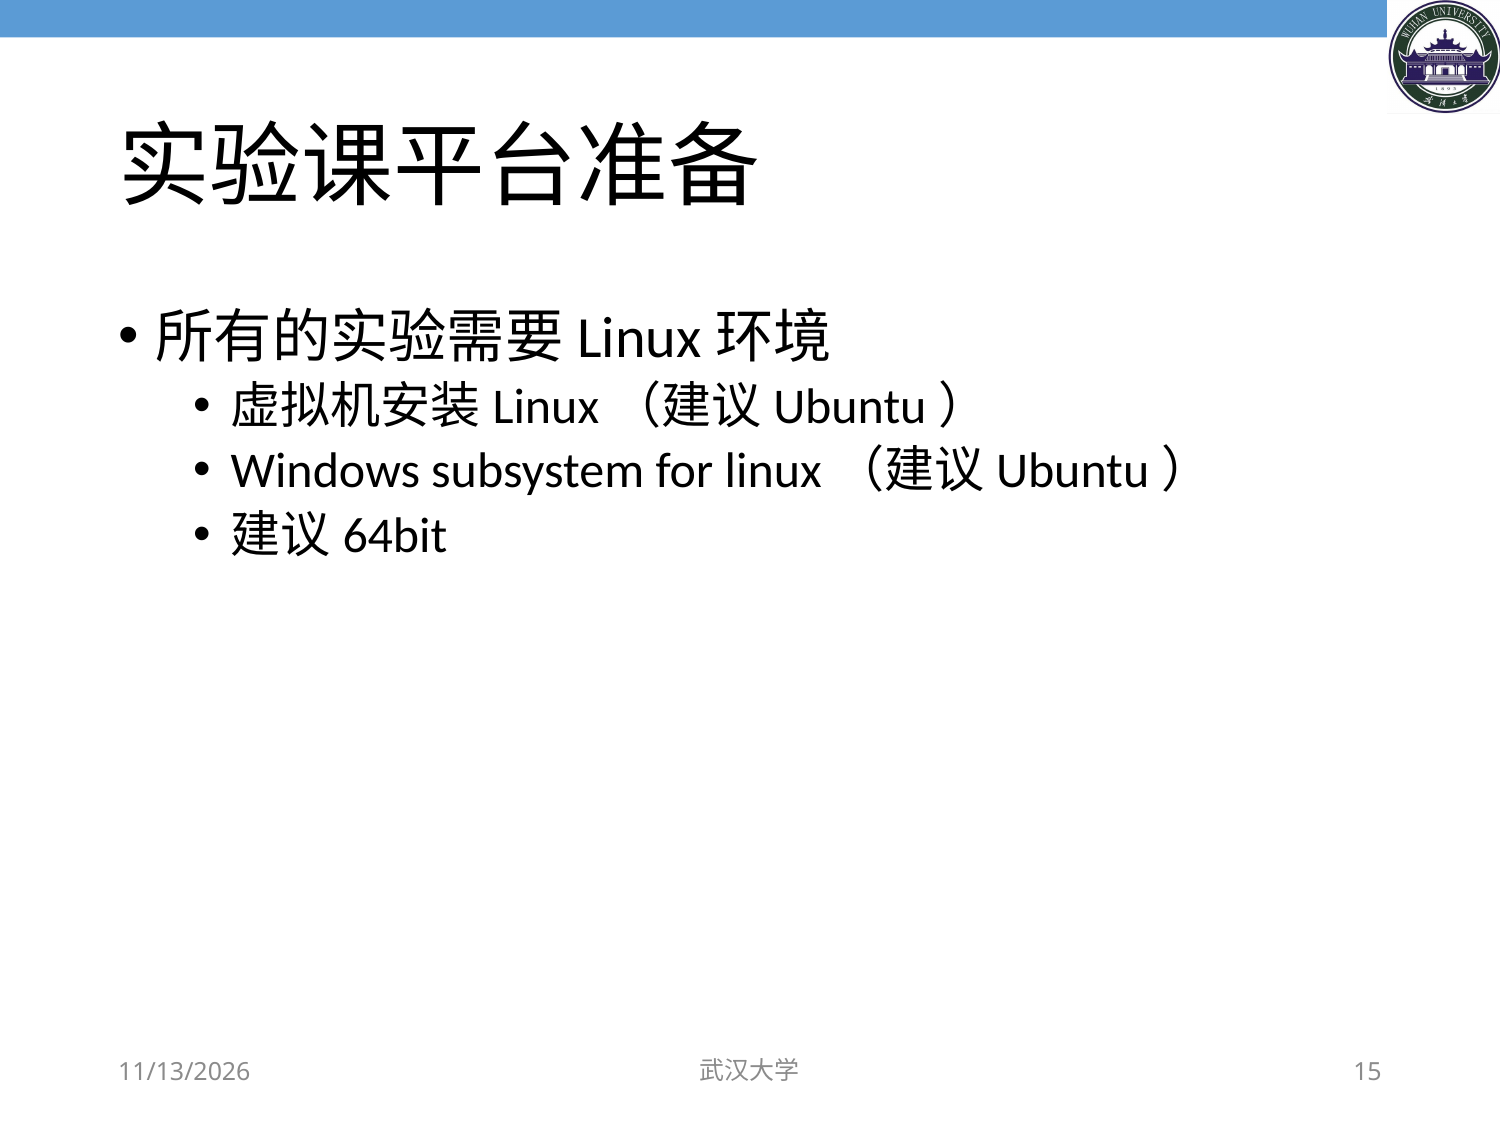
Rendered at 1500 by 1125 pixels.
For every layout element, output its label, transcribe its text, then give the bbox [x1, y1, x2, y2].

list 所有的实验需要Linux环境 虚拟机安装Linux（建议Ubuntu） Windows subsystem for linux（建议Ubuntu） 建议64bit [103, 299, 1397, 1014]
picture [1387, 0, 1500, 114]
footer 武汉大学 [496, 1042, 1004, 1103]
title 实验课平台准备 [103, 59, 1397, 278]
slide_number 15 [1059, 1042, 1397, 1103]
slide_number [103, 1042, 441, 1103]
